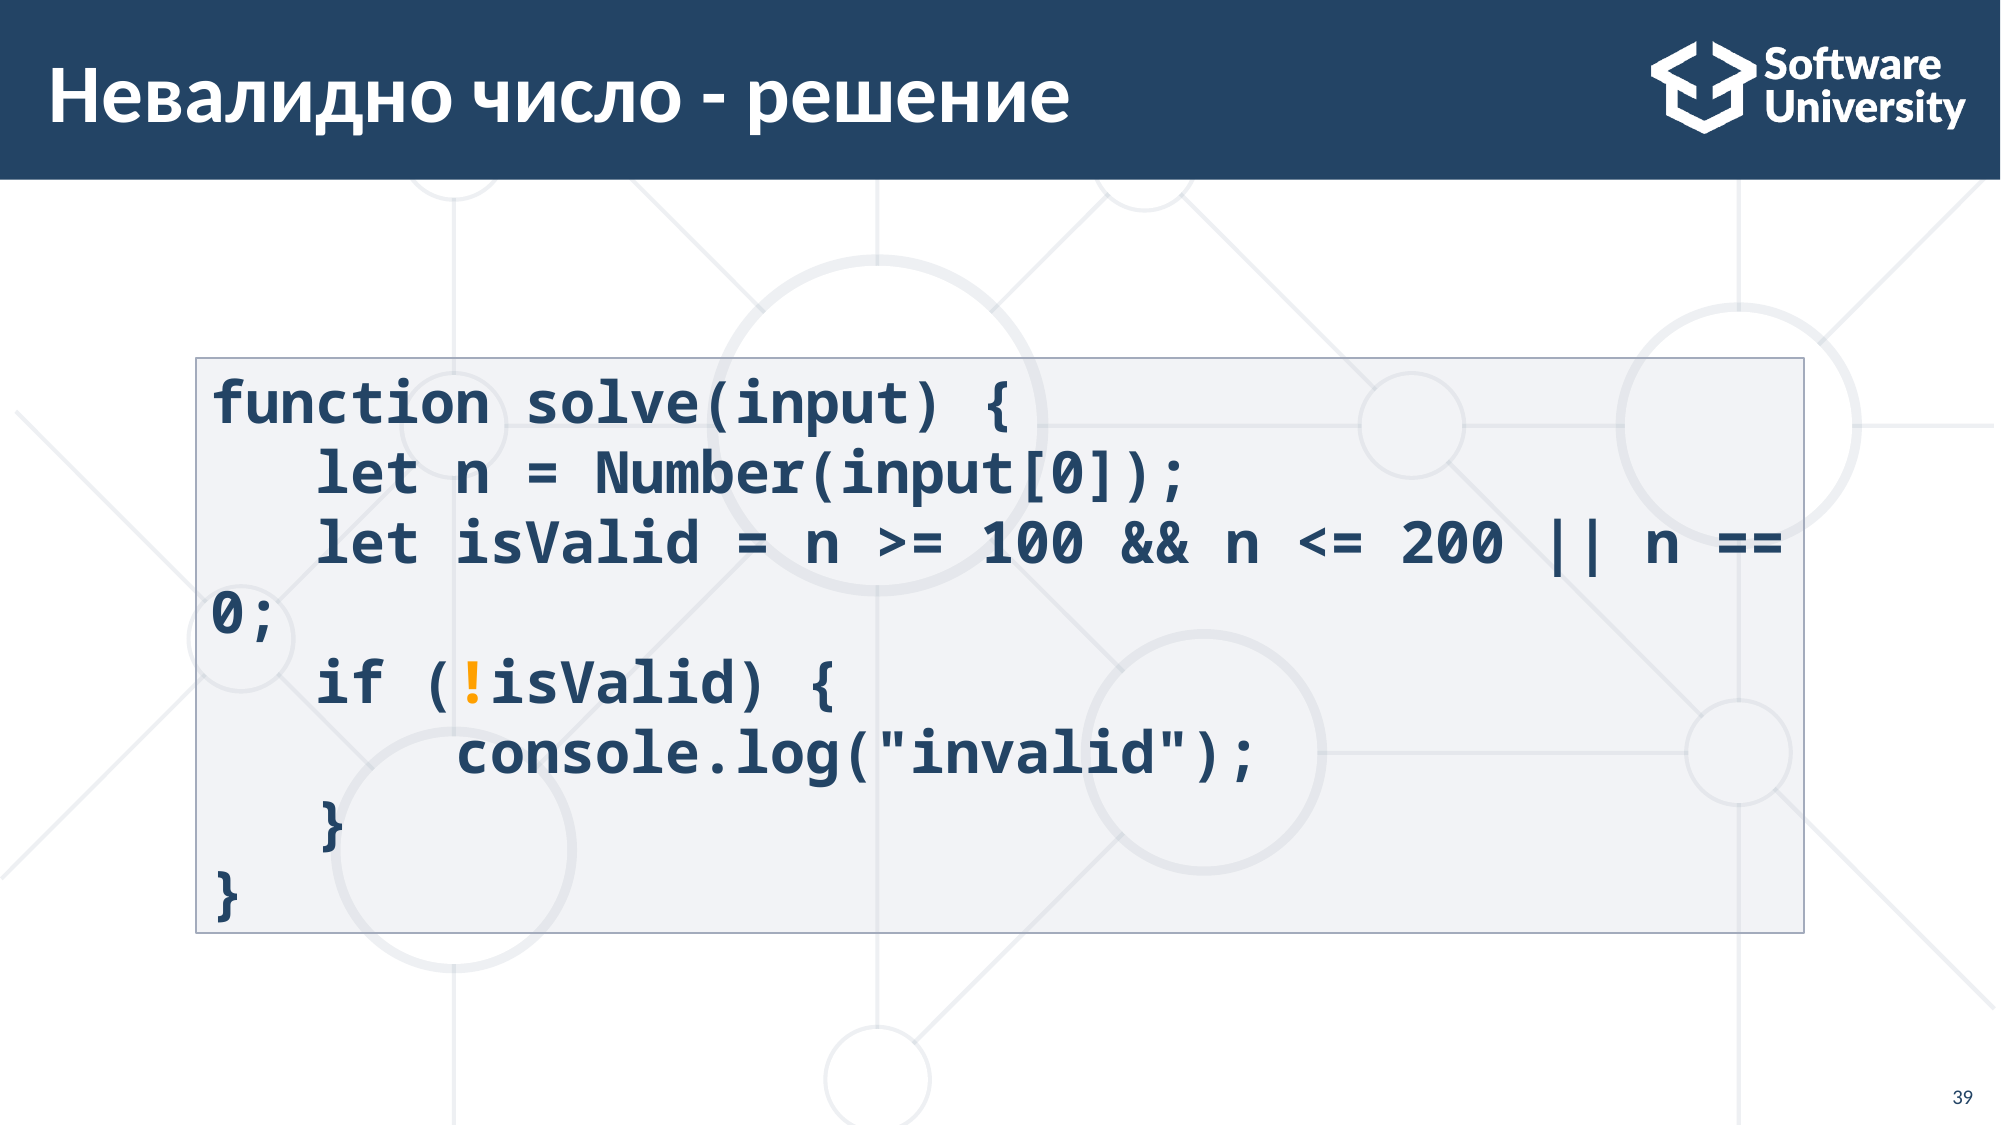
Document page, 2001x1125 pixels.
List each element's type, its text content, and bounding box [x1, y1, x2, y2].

picture [1651, 41, 1966, 134]
title Невалидно число - решение [31, 16, 1625, 162]
text_box function solve(input) { let n = Number(input[0]); let isValid = n >= 100 && n <= 200 || n == 0; if (!isValid) { console.log("invalid"); } } [195, 357, 1805, 933]
slide_number 39 [1927, 1067, 1989, 1117]
